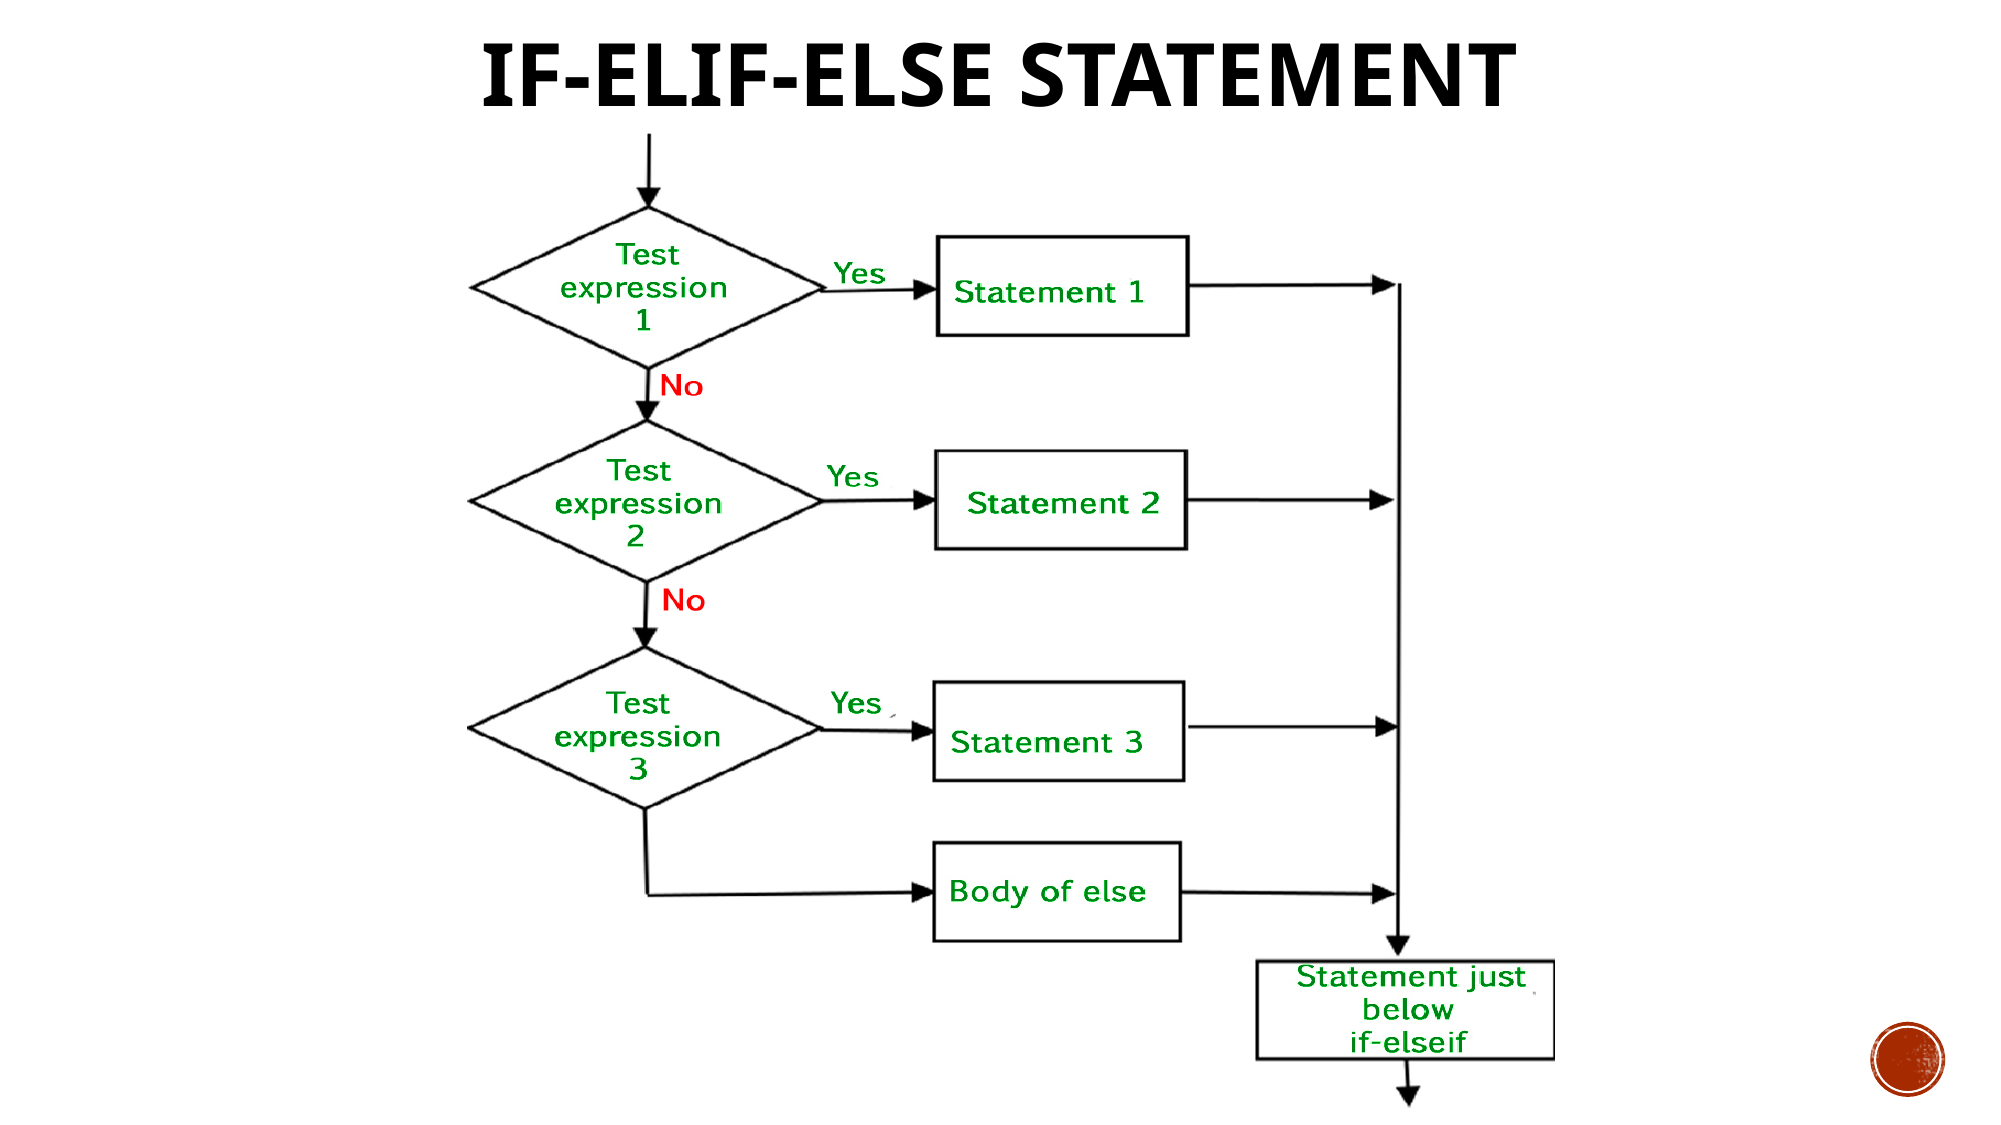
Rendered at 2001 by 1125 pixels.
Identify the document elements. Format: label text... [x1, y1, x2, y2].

title if-elif-else statement [174, 22, 1825, 133]
picture [420, 132, 1614, 1125]
